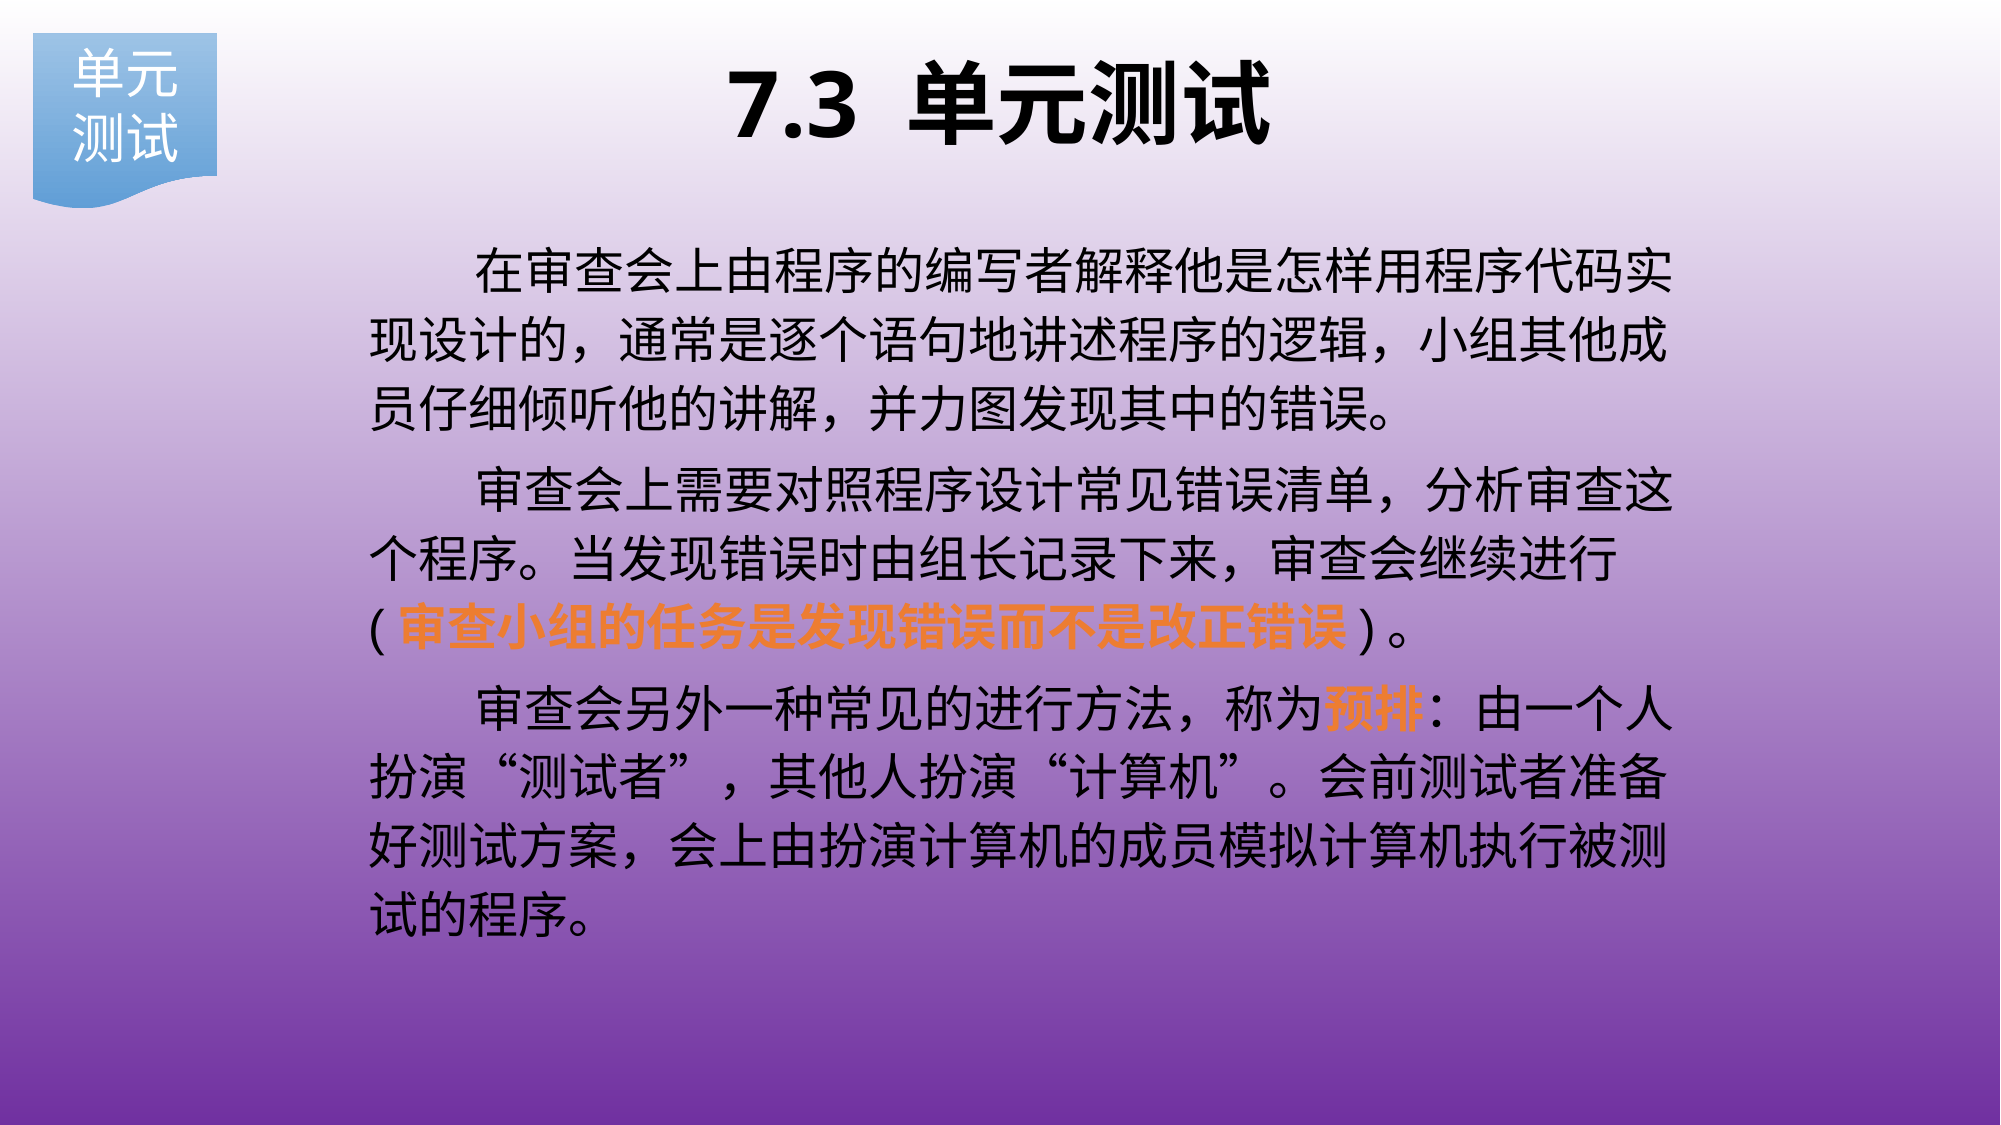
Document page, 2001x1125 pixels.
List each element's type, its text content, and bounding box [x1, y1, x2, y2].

text_box 单元测试 [33, 33, 217, 209]
text_box 在审查会上由程序的编写者解释他是怎样用程序代码实现设计的，通常是逐个语句地讲述程序的逻辑，小组其他成员仔细倾听他的讲解，并力图发现其中的错误。 审查会上需要对照程序设计常见错误清单，分析审查这个程序。当发现错误时由组长记录下来，审查会继续进行(审查小组的任务是发现错误而不是改正错误)。 审查会另外一种常见的进行方法，称为预排：由一个人扮演“测试者”，其他人扮演“计算机”。会前测试者准备好测试方案，会上由扮演计算机的成员模拟计算机执行被测试的程序。 [353, 223, 1697, 951]
title 7.3 单元测试 [324, 7, 1675, 195]
